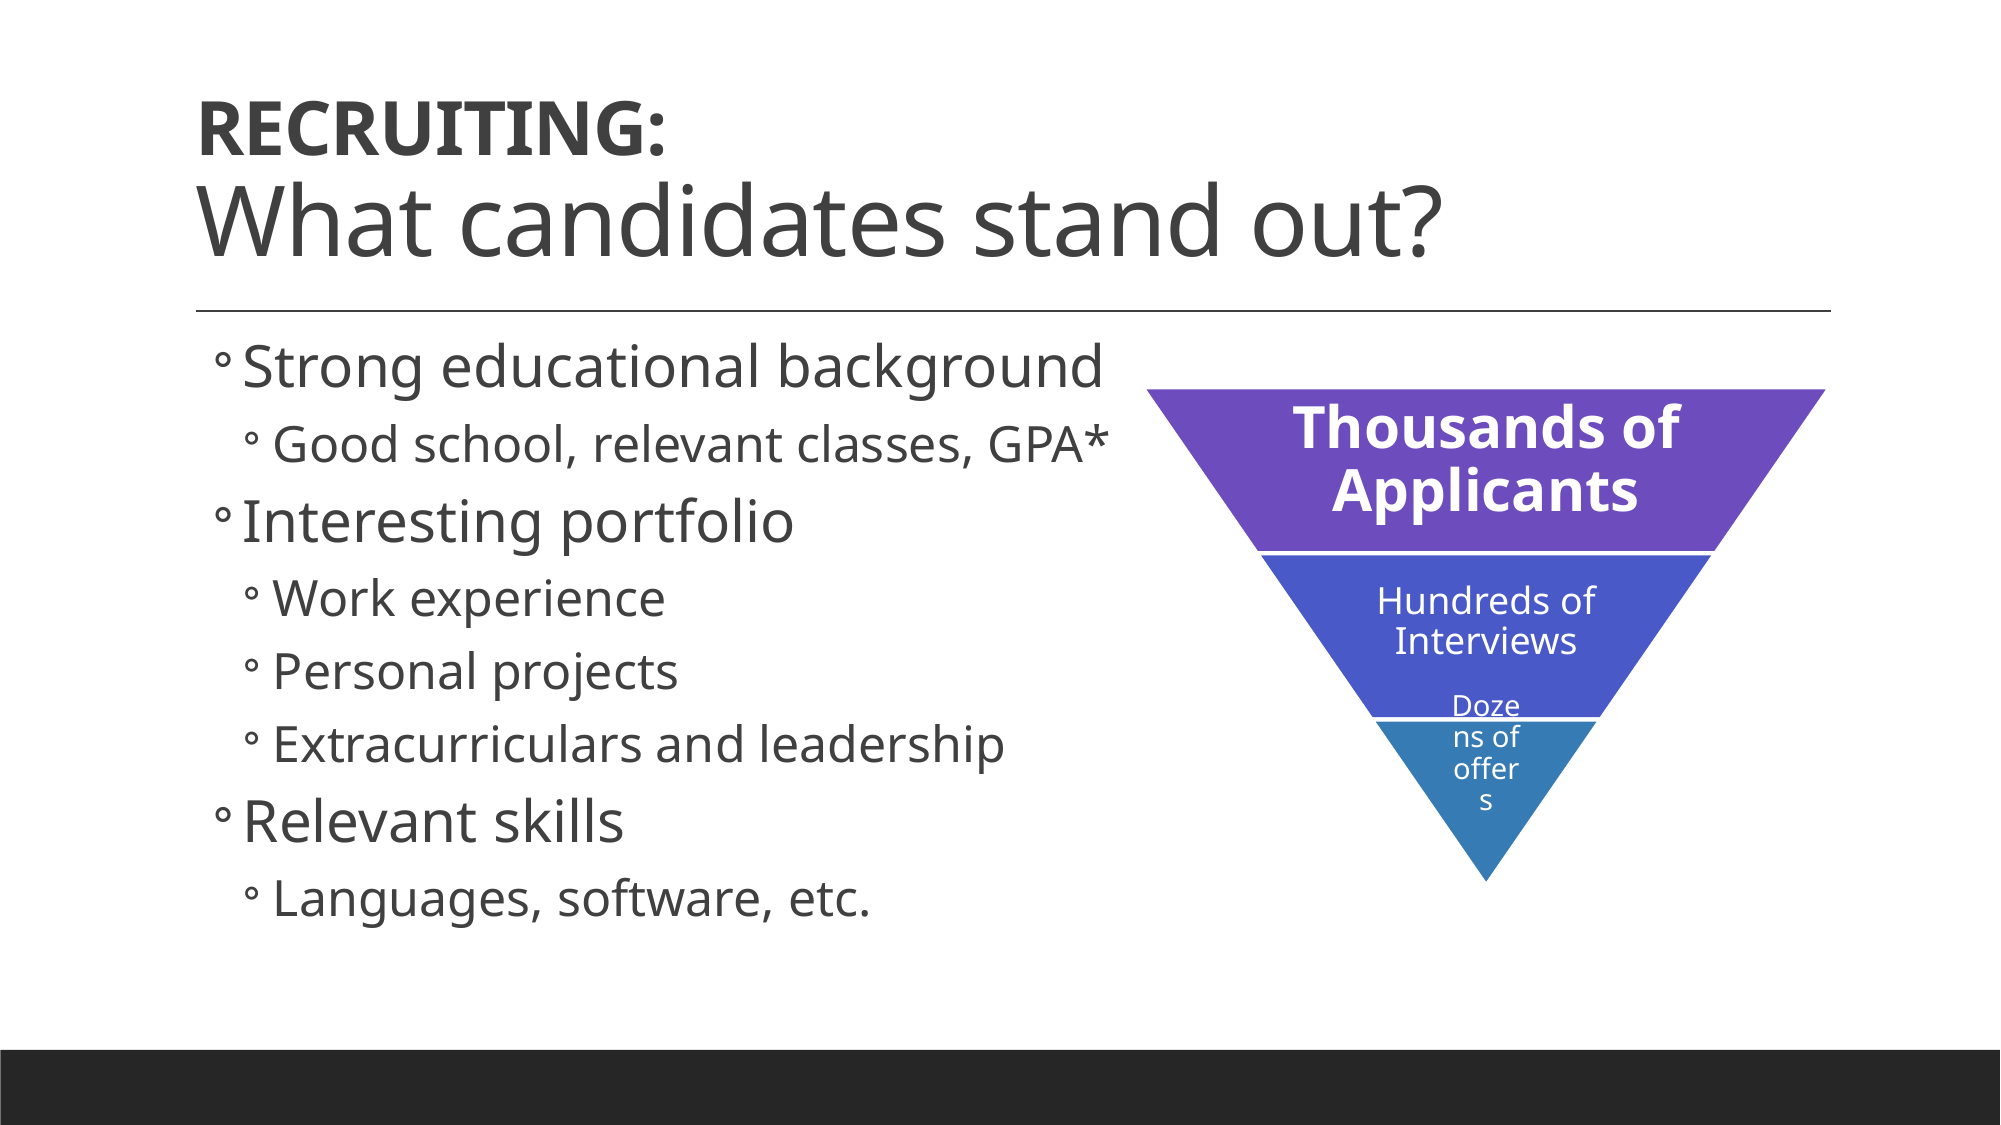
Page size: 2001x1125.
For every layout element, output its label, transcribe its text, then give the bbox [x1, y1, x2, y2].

title RECRUITING: What candidates stand out? [180, 47, 1830, 285]
list Strong educational background Good school, relevant classes, GPA* Interesting portfolio Work experience Personal projects Extracurriculars and leadership Relevant skills Languages, software, etc. [180, 322, 1830, 1078]
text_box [1141, 386, 1831, 887]
